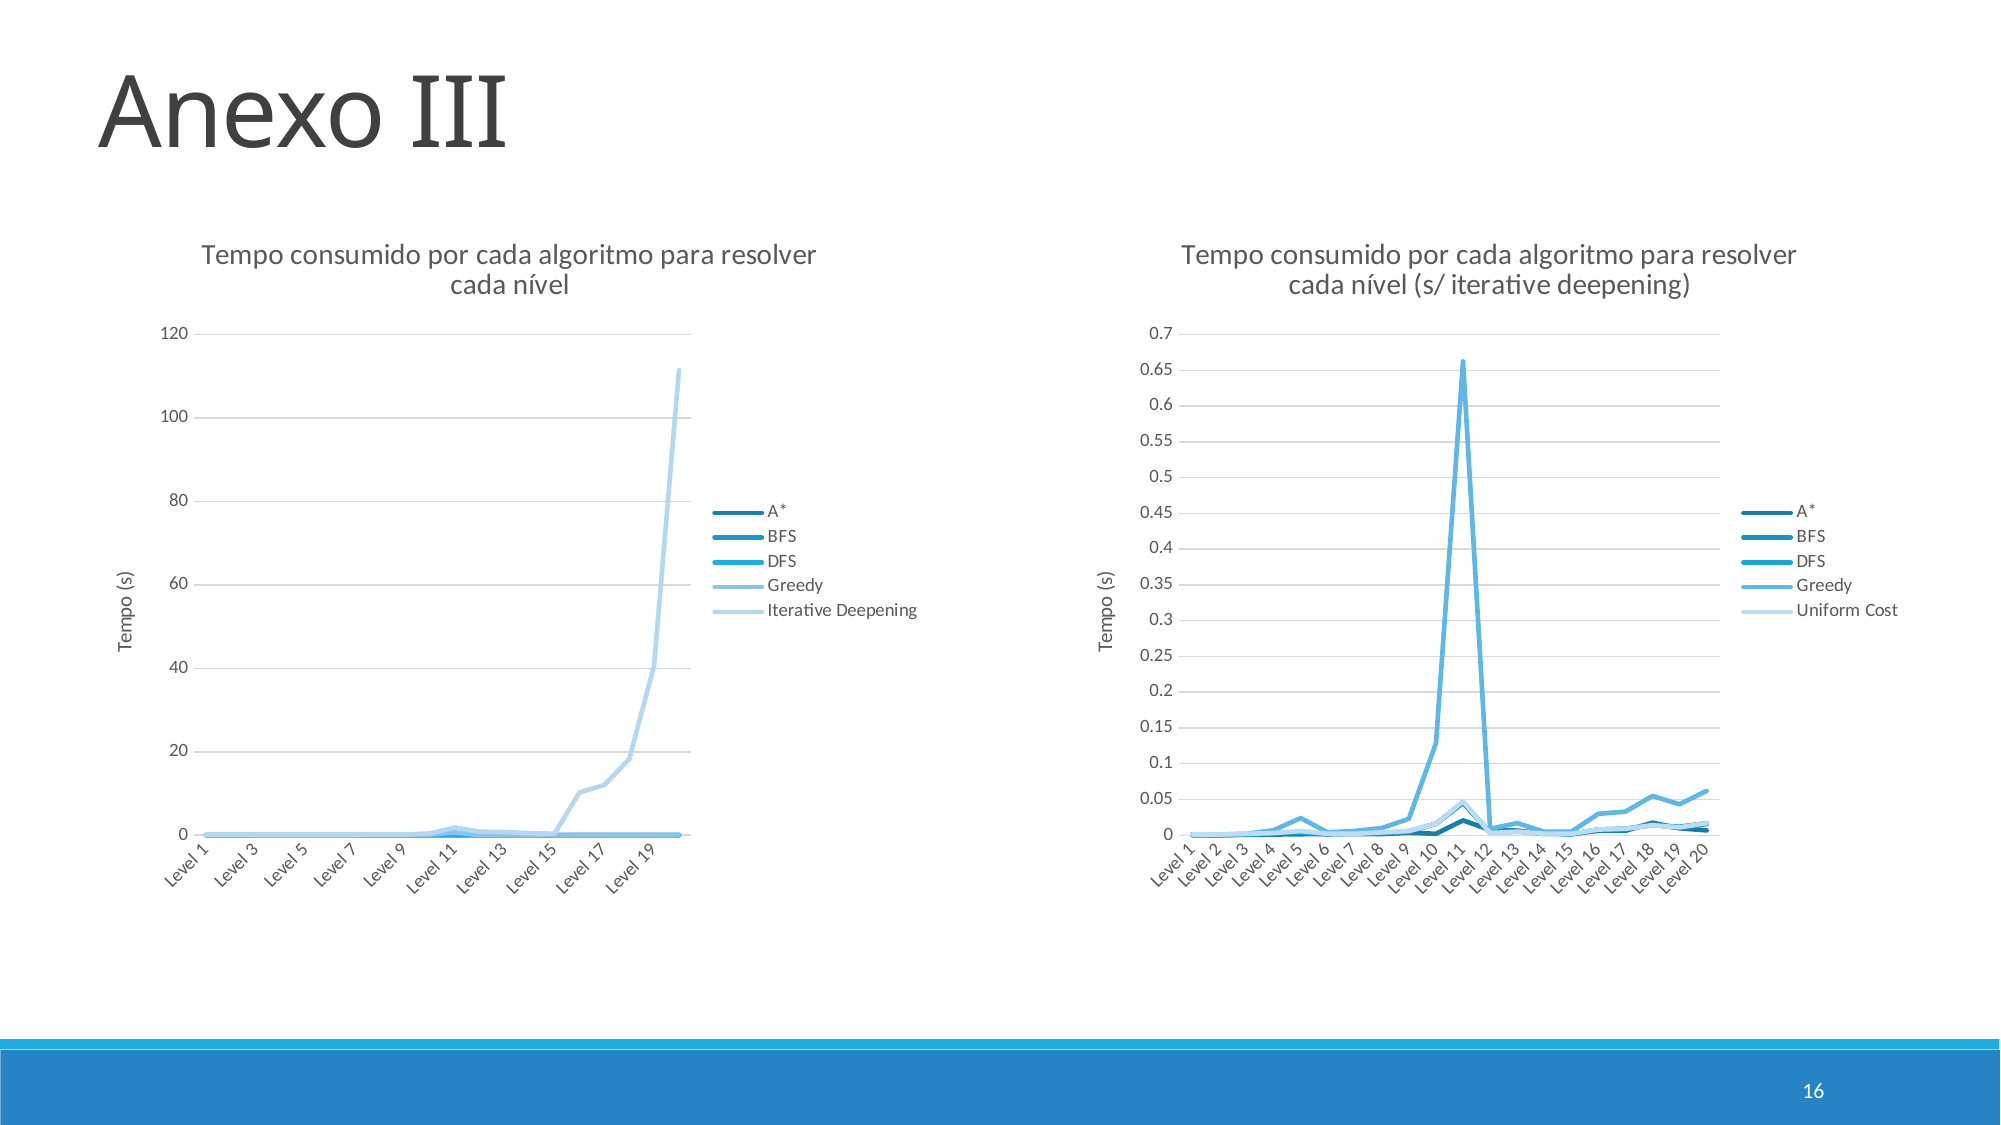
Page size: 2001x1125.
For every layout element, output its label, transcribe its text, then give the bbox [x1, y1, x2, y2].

chart [82, 211, 937, 914]
chart [1062, 211, 1918, 914]
title Anexo III [83, 0, 1734, 176]
slide_number 16 [1624, 1059, 1840, 1120]
